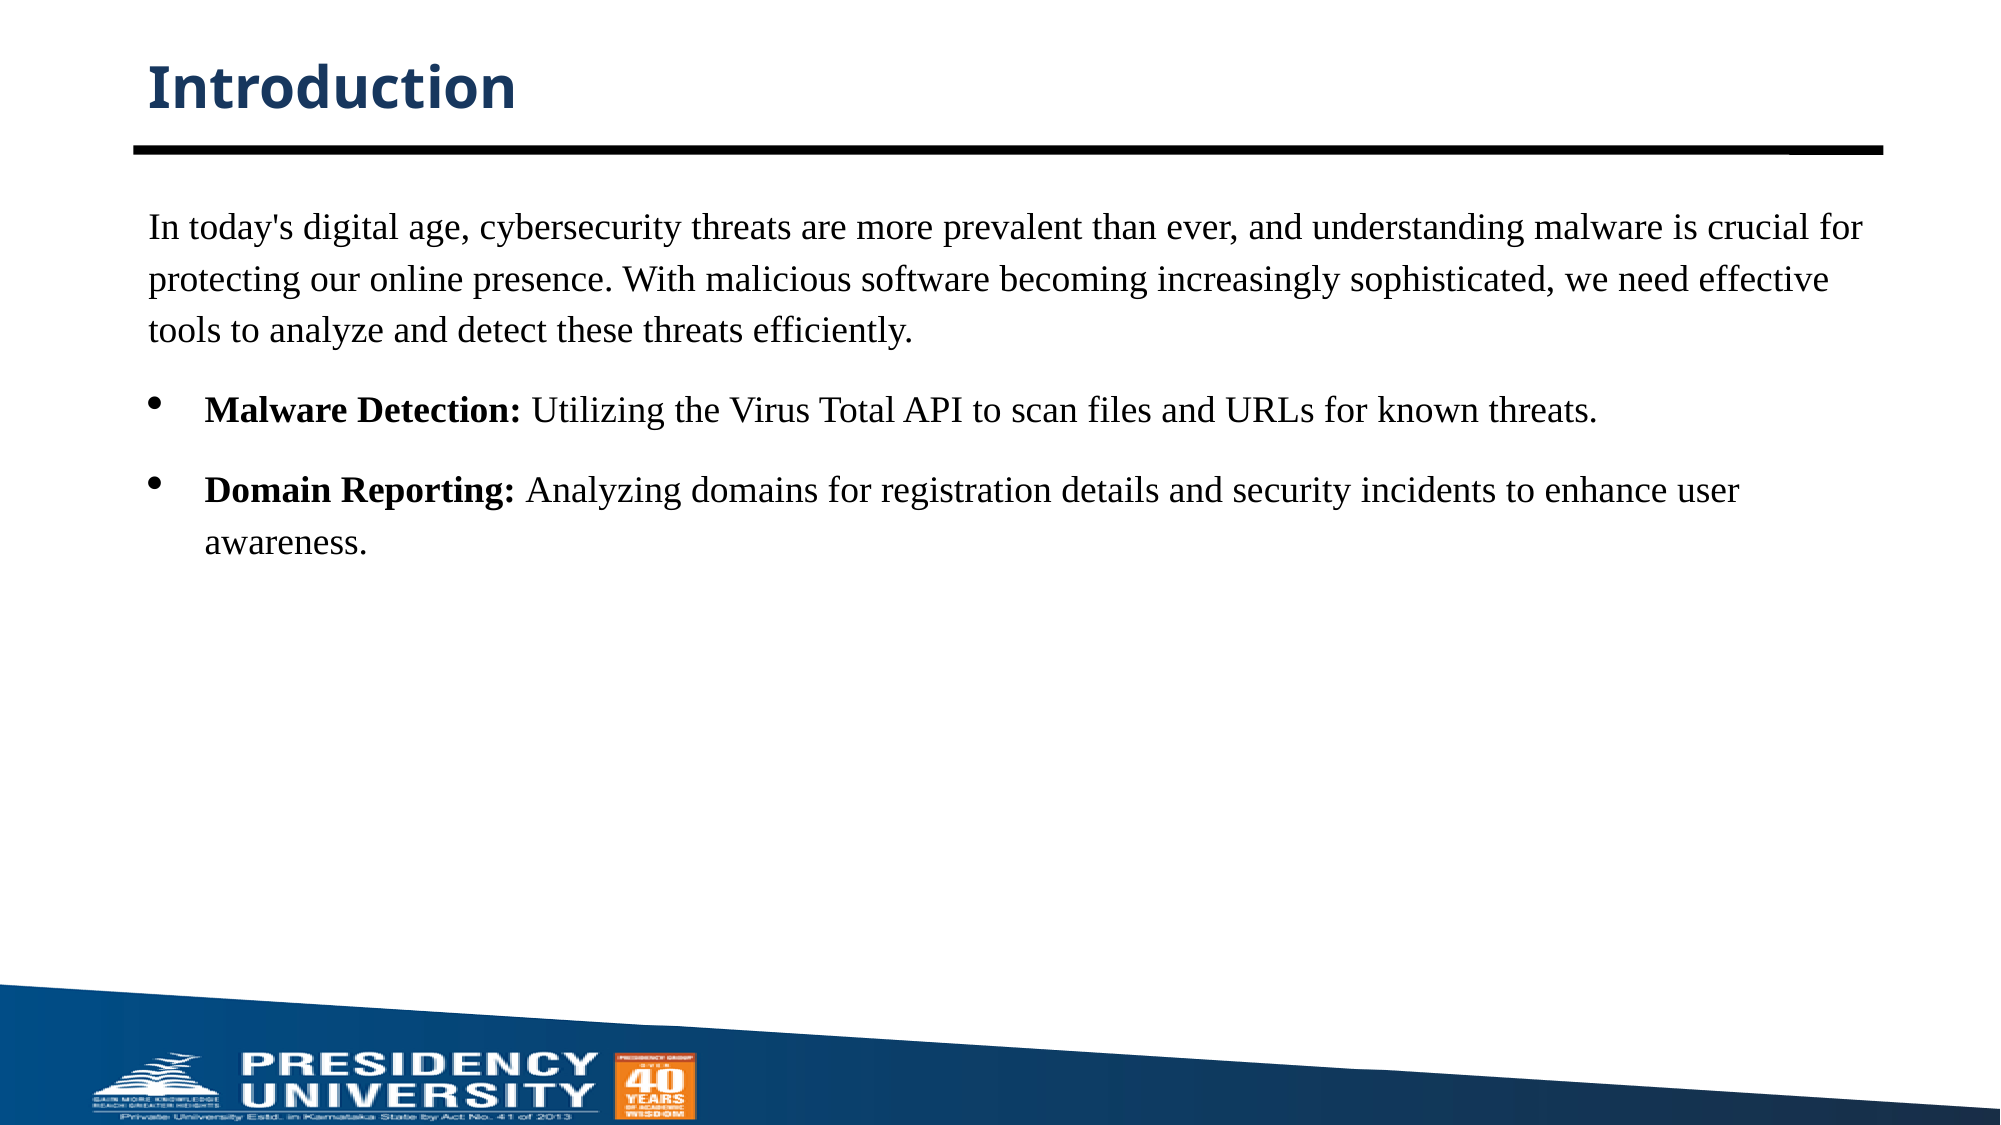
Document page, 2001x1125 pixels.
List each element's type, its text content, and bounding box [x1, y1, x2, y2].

list In today's digital age, cybersecurity threats are more prevalent than ever, and understanding malware is crucial for protecting our online presence. With malicious software becoming increasingly sophisticated, we need effective tools to analyze and detect these threats efficiently. Malware Detection: Utilizing the Virus Total API to scan files and URLs for known threats. Domain Reporting: Analyzing domains for registration details and security incidents to enhance user awareness. [133, 187, 1884, 1000]
picture [0, 982, 2000, 1125]
title Introduction [133, 45, 1884, 125]
